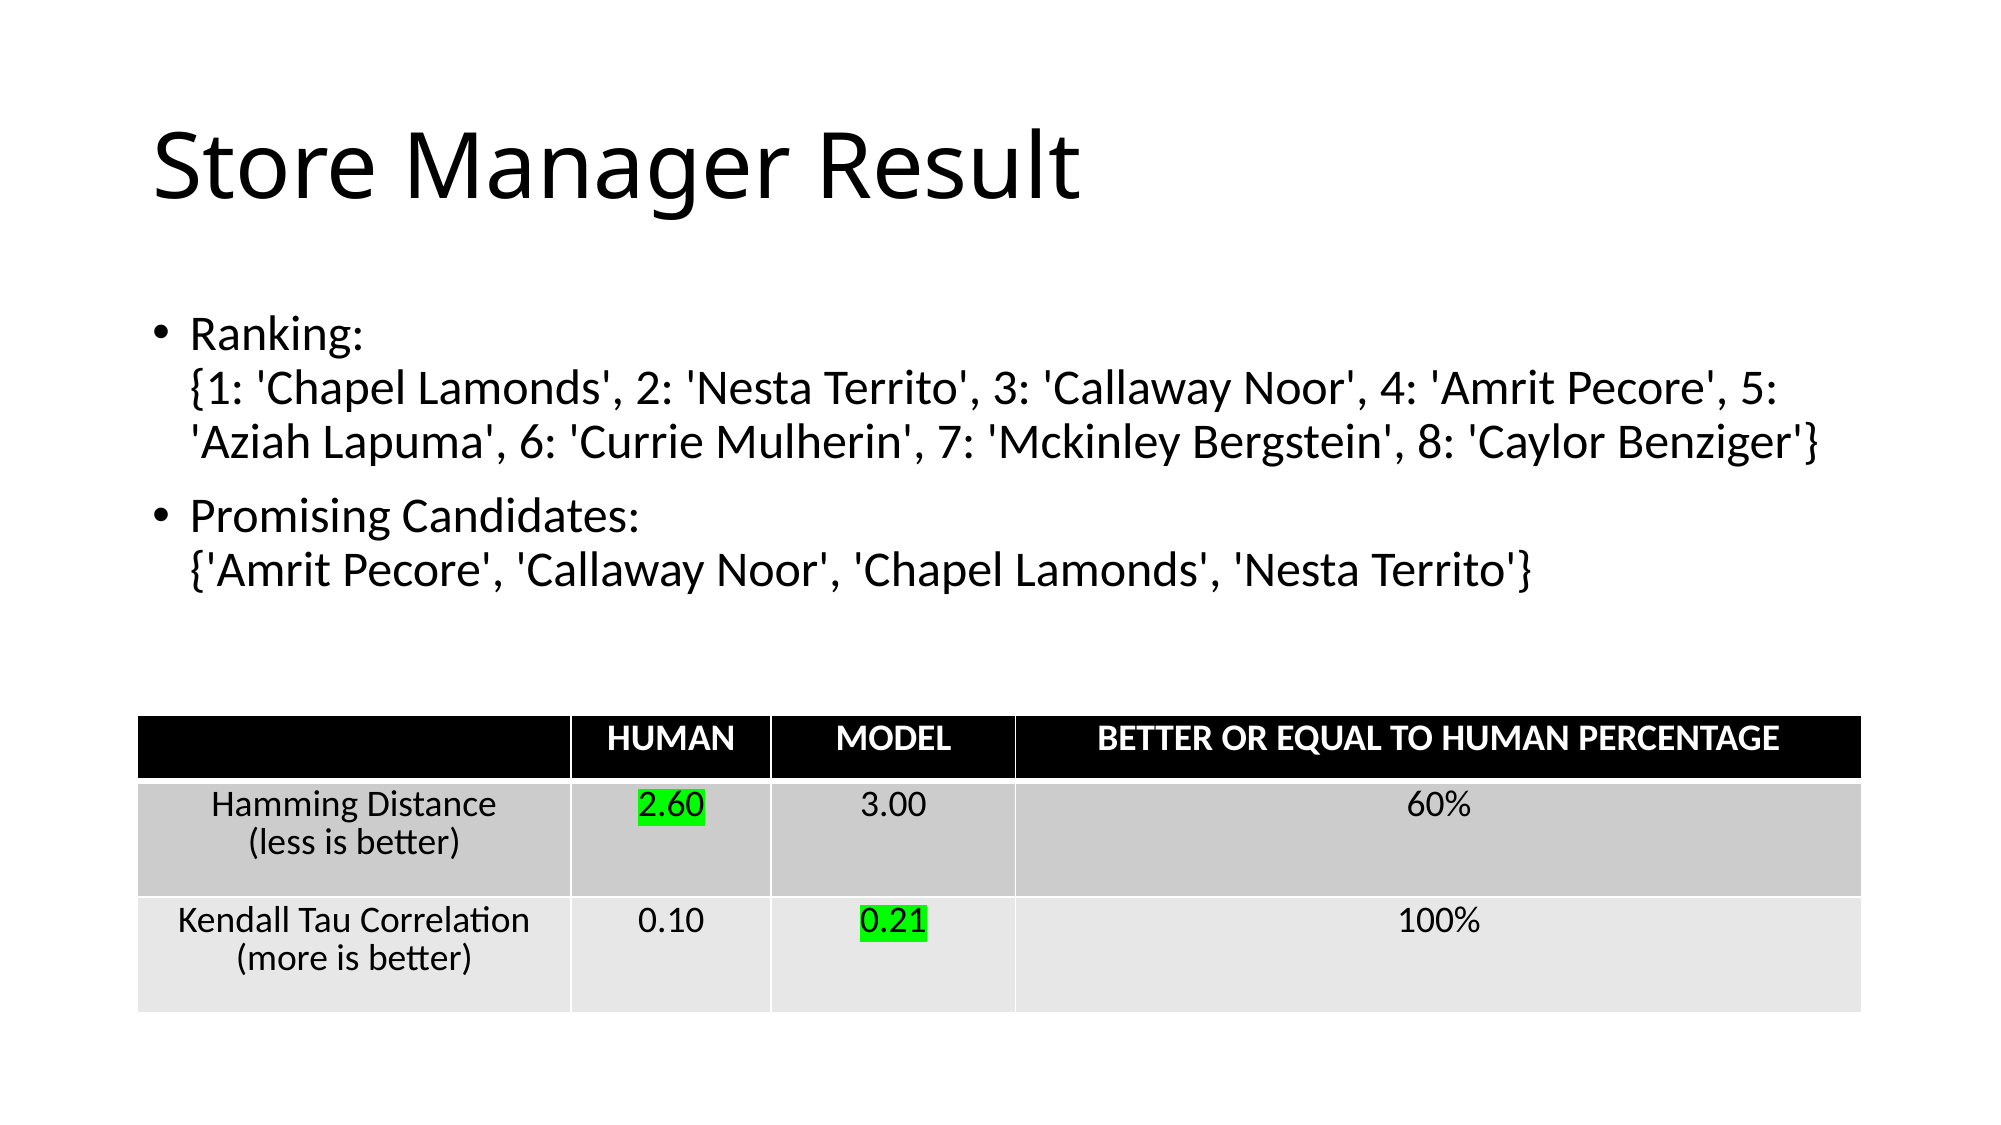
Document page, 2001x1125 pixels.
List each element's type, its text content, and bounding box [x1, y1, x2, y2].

list Ranking: {1: 'Chapel Lamonds', 2: 'Nesta Territo', 3: 'Callaway Noor', 4: 'Amrit Pecore', 5: 'Aziah Lapuma', 6: 'Currie Mulherin', 7: 'Mckinley Bergstein', 8: 'Caylor Benziger'} Promising Candidates: {'Amrit Pecore', 'Callaway Noor', 'Chapel Lamonds', 'Nesta Territo'} [137, 299, 1863, 714]
table_cell 100% [1016, 898, 1861, 1012]
table_header [138, 716, 570, 778]
table_header BETTER OR EQUAL TO HUMAN PERCENTAGE [1016, 716, 1861, 778]
table_cell 0.21 [772, 898, 1015, 1012]
table_header HUMAN [572, 716, 770, 778]
table_cell Hamming Distance (less is better) [138, 784, 570, 896]
table_cell 3.00 [772, 784, 1015, 896]
table_cell Kendall Tau Correlation (more is better) [138, 898, 570, 1012]
table_header MODEL [772, 716, 1015, 778]
table_cell 2.60 [572, 784, 770, 896]
title Store Manager Result [137, 59, 1863, 278]
table_cell 0.10 [572, 898, 770, 1012]
table_cell 60% [1016, 784, 1861, 896]
